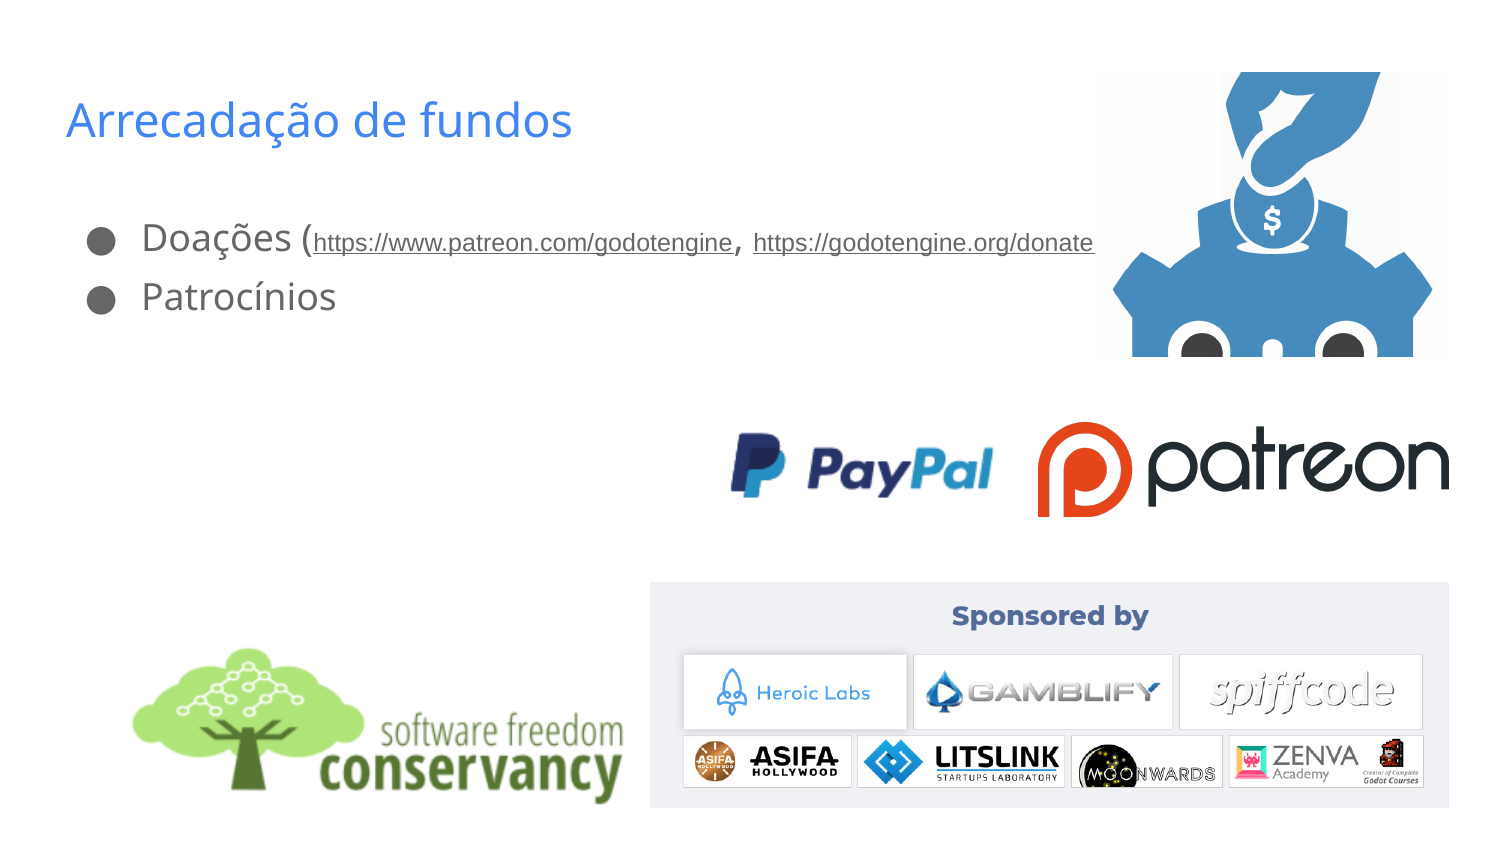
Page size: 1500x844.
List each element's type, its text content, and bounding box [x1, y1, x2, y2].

picture [1096, 72, 1450, 357]
list Doações (https://www.patreon.com/godotengine, https://godotengine.org/donate) Patrocínios [51, 189, 1449, 750]
picture [721, 419, 999, 520]
picture [1038, 421, 1450, 517]
title Arrecadação de fundos [51, 72, 1095, 167]
picture [116, 638, 637, 808]
picture [649, 581, 1450, 808]
